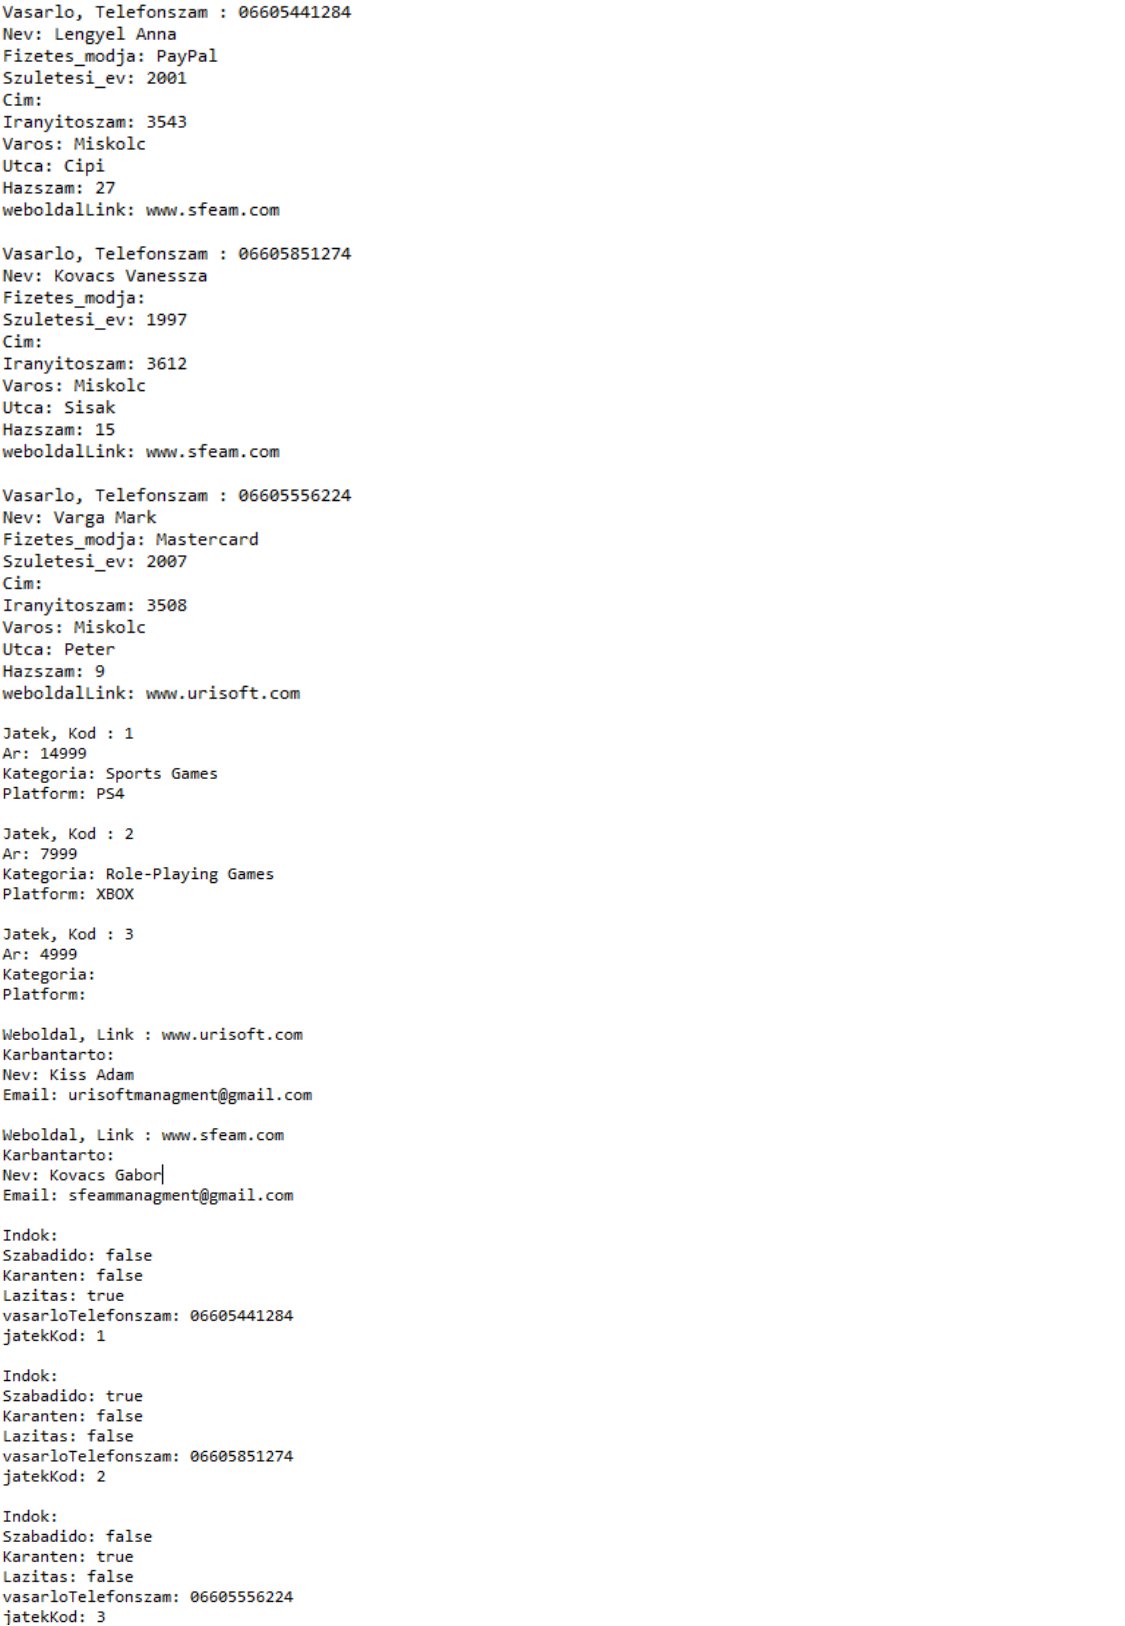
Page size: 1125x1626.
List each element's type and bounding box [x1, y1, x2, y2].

picture [0, 0, 432, 1625]
